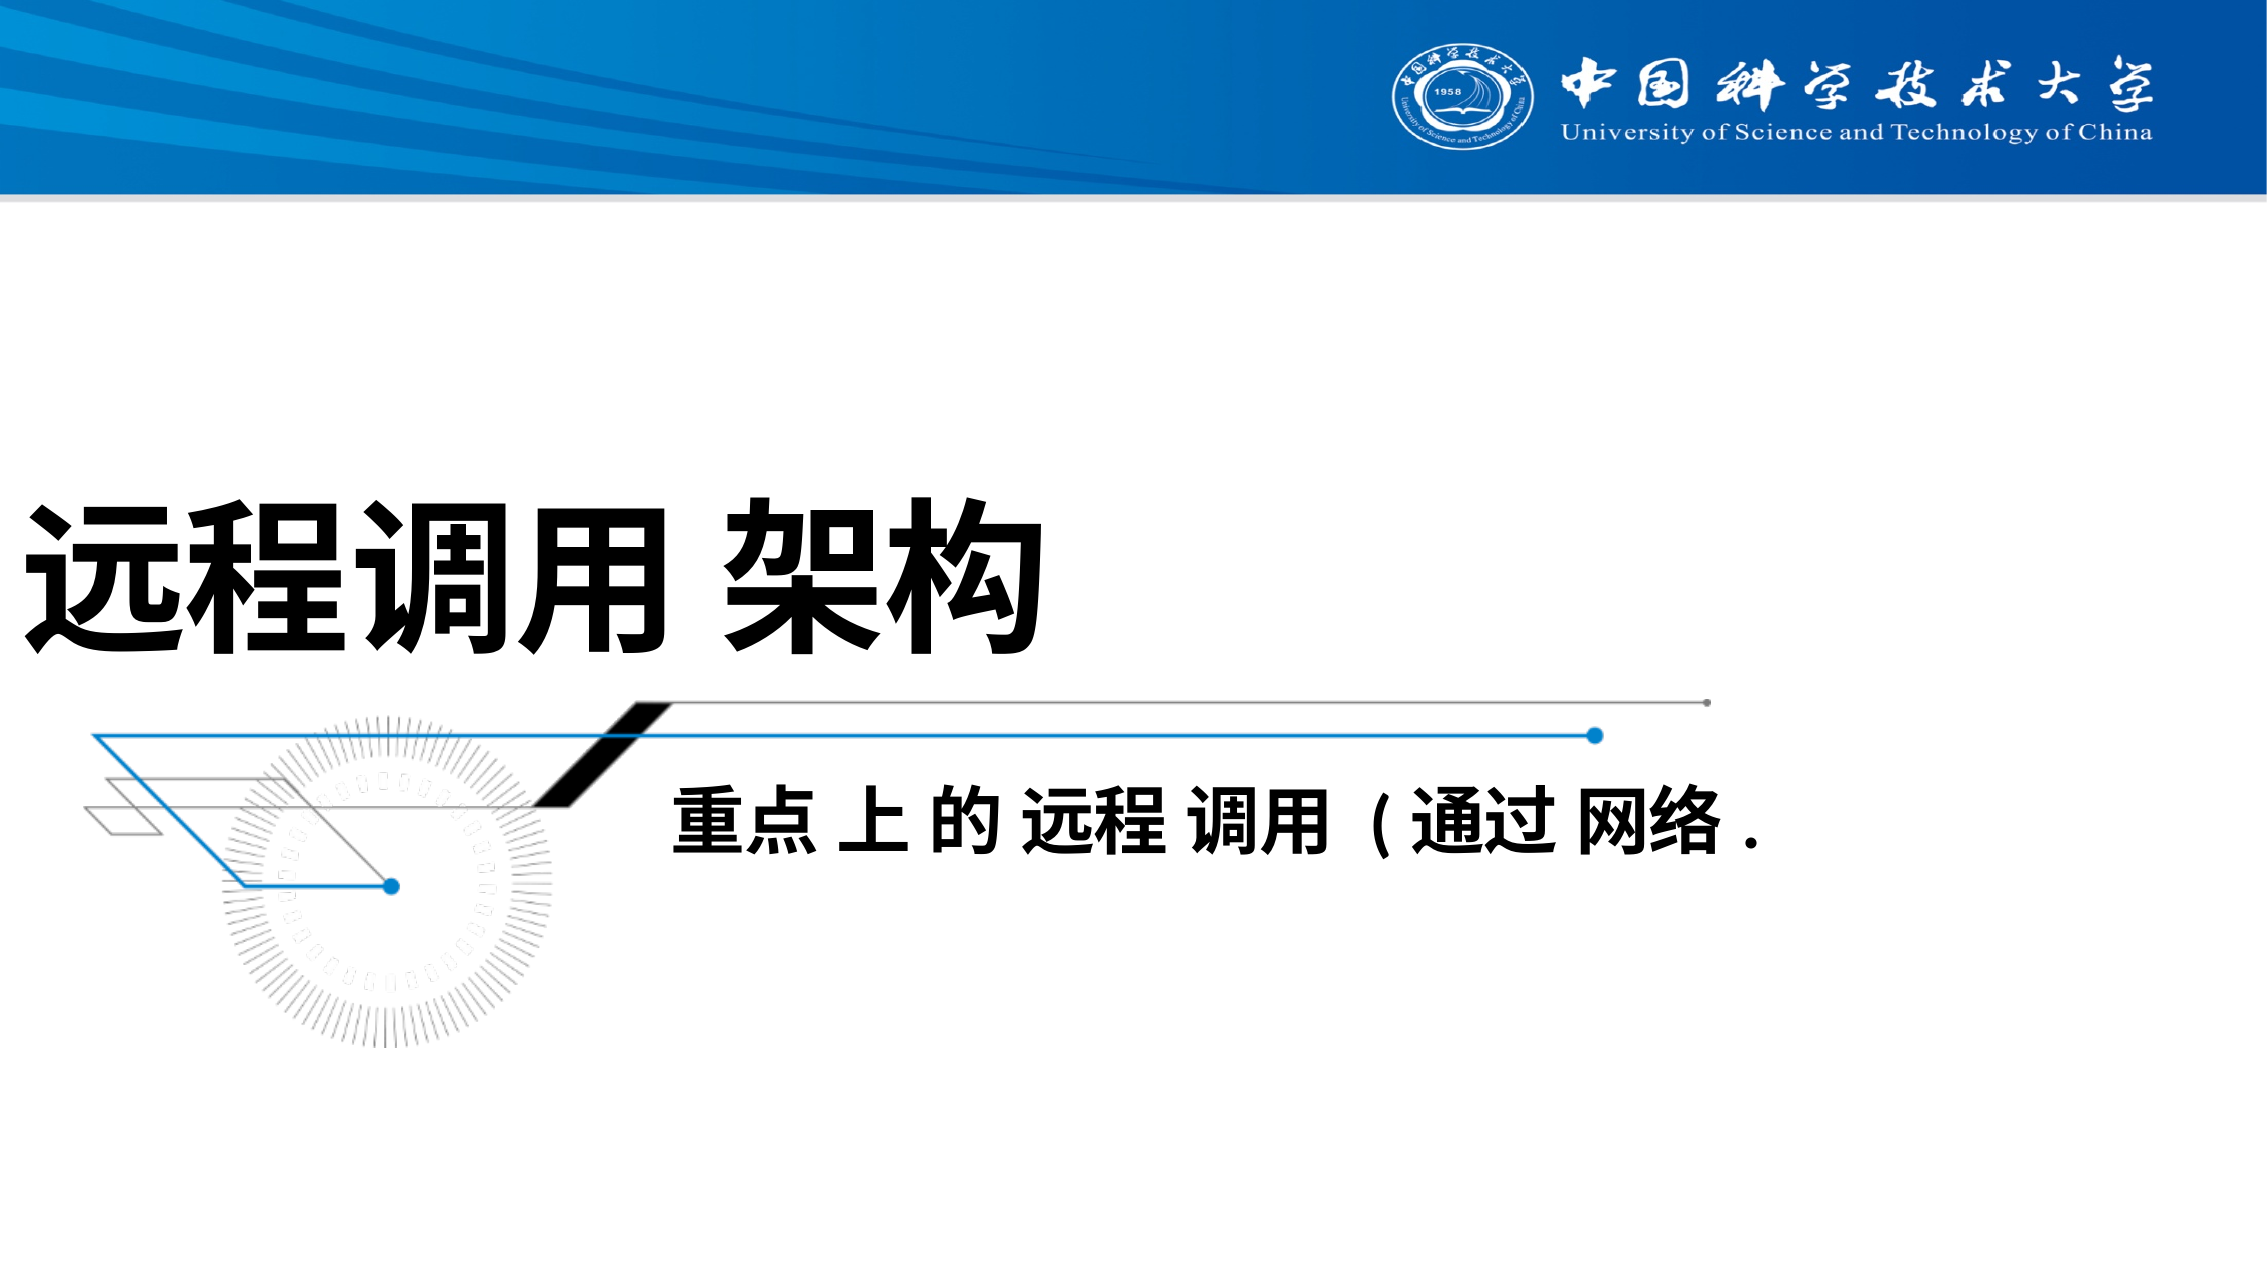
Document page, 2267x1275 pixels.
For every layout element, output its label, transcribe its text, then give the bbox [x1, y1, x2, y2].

picture [0, 0, 2267, 1275]
title 远程调用 架构 [0, 446, 2246, 700]
text_box 重点 上 的 远程 调用 (通过 网络. [670, 689, 2145, 864]
